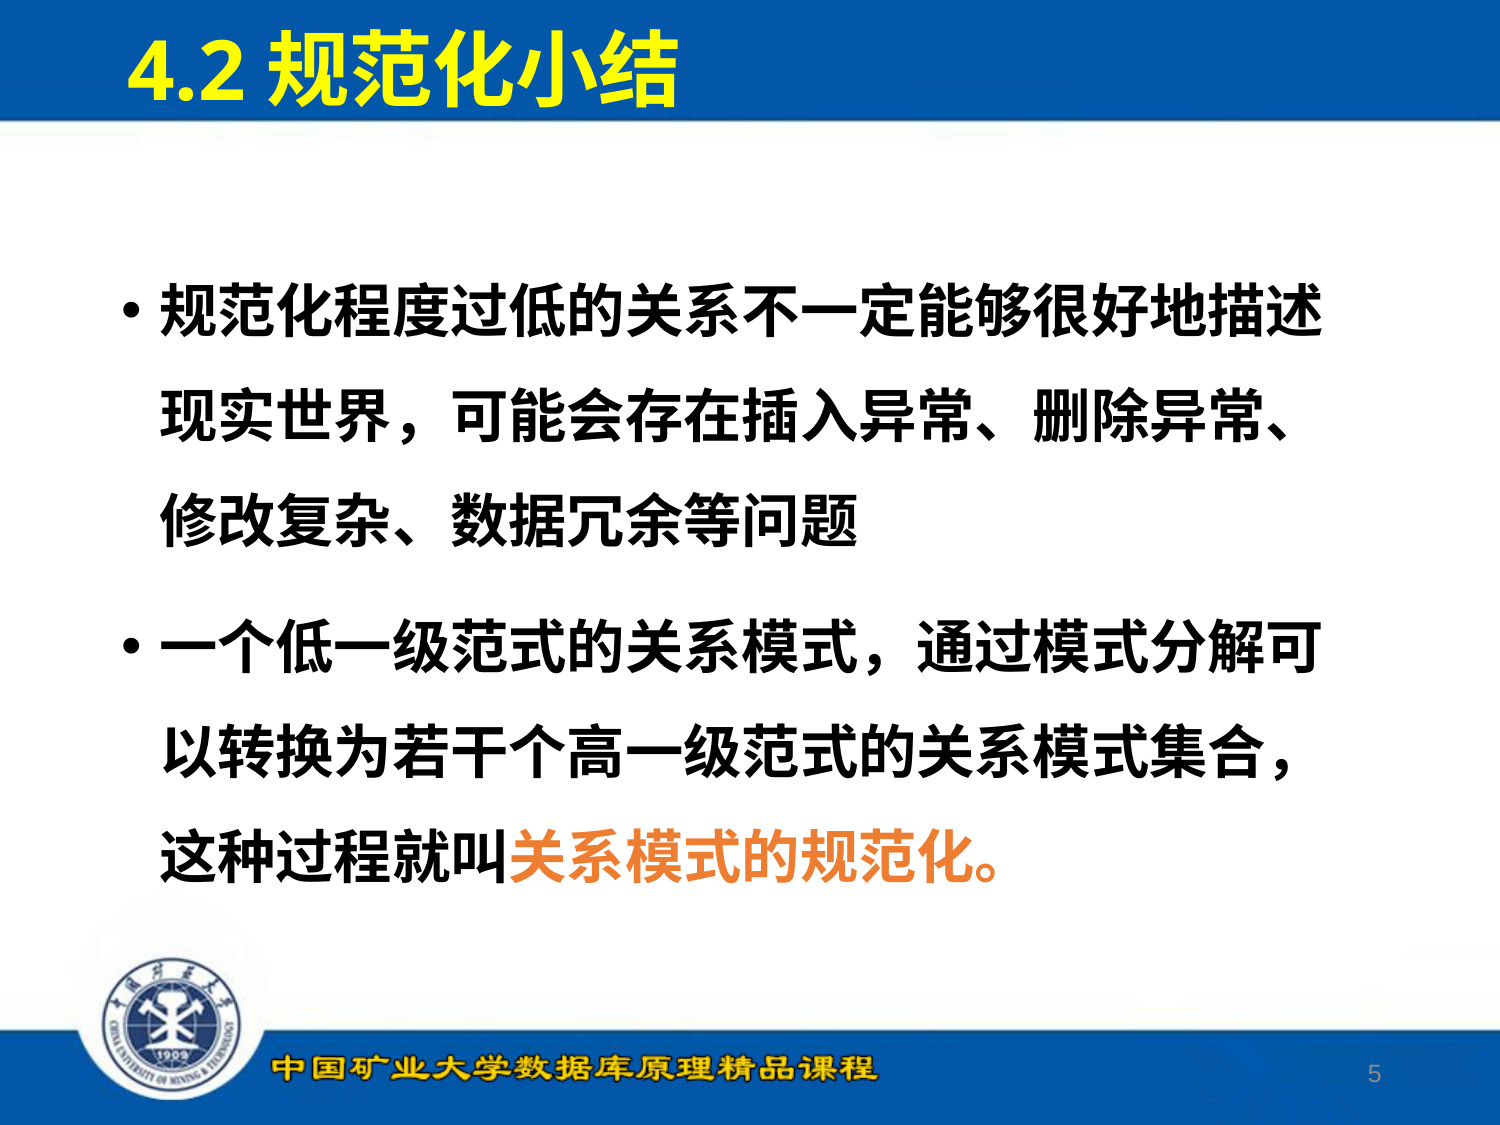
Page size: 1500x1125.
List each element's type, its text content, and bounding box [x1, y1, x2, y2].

list 规范化程度过低的关系不一定能够很好地描述现实世界，可能会存在插入异常、删除异常、修改复杂、数据冗余等问题 一个低一级范式的关系模式，通过模式分解可以转换为若干个高一级范式的关系模式集合，这种过程就叫关系模式的规范化。 [106, 231, 1383, 894]
picture [0, 0, 1500, 1125]
title 4.2规范化小结 [112, 0, 1388, 152]
slide_number 5 [1059, 1042, 1397, 1103]
